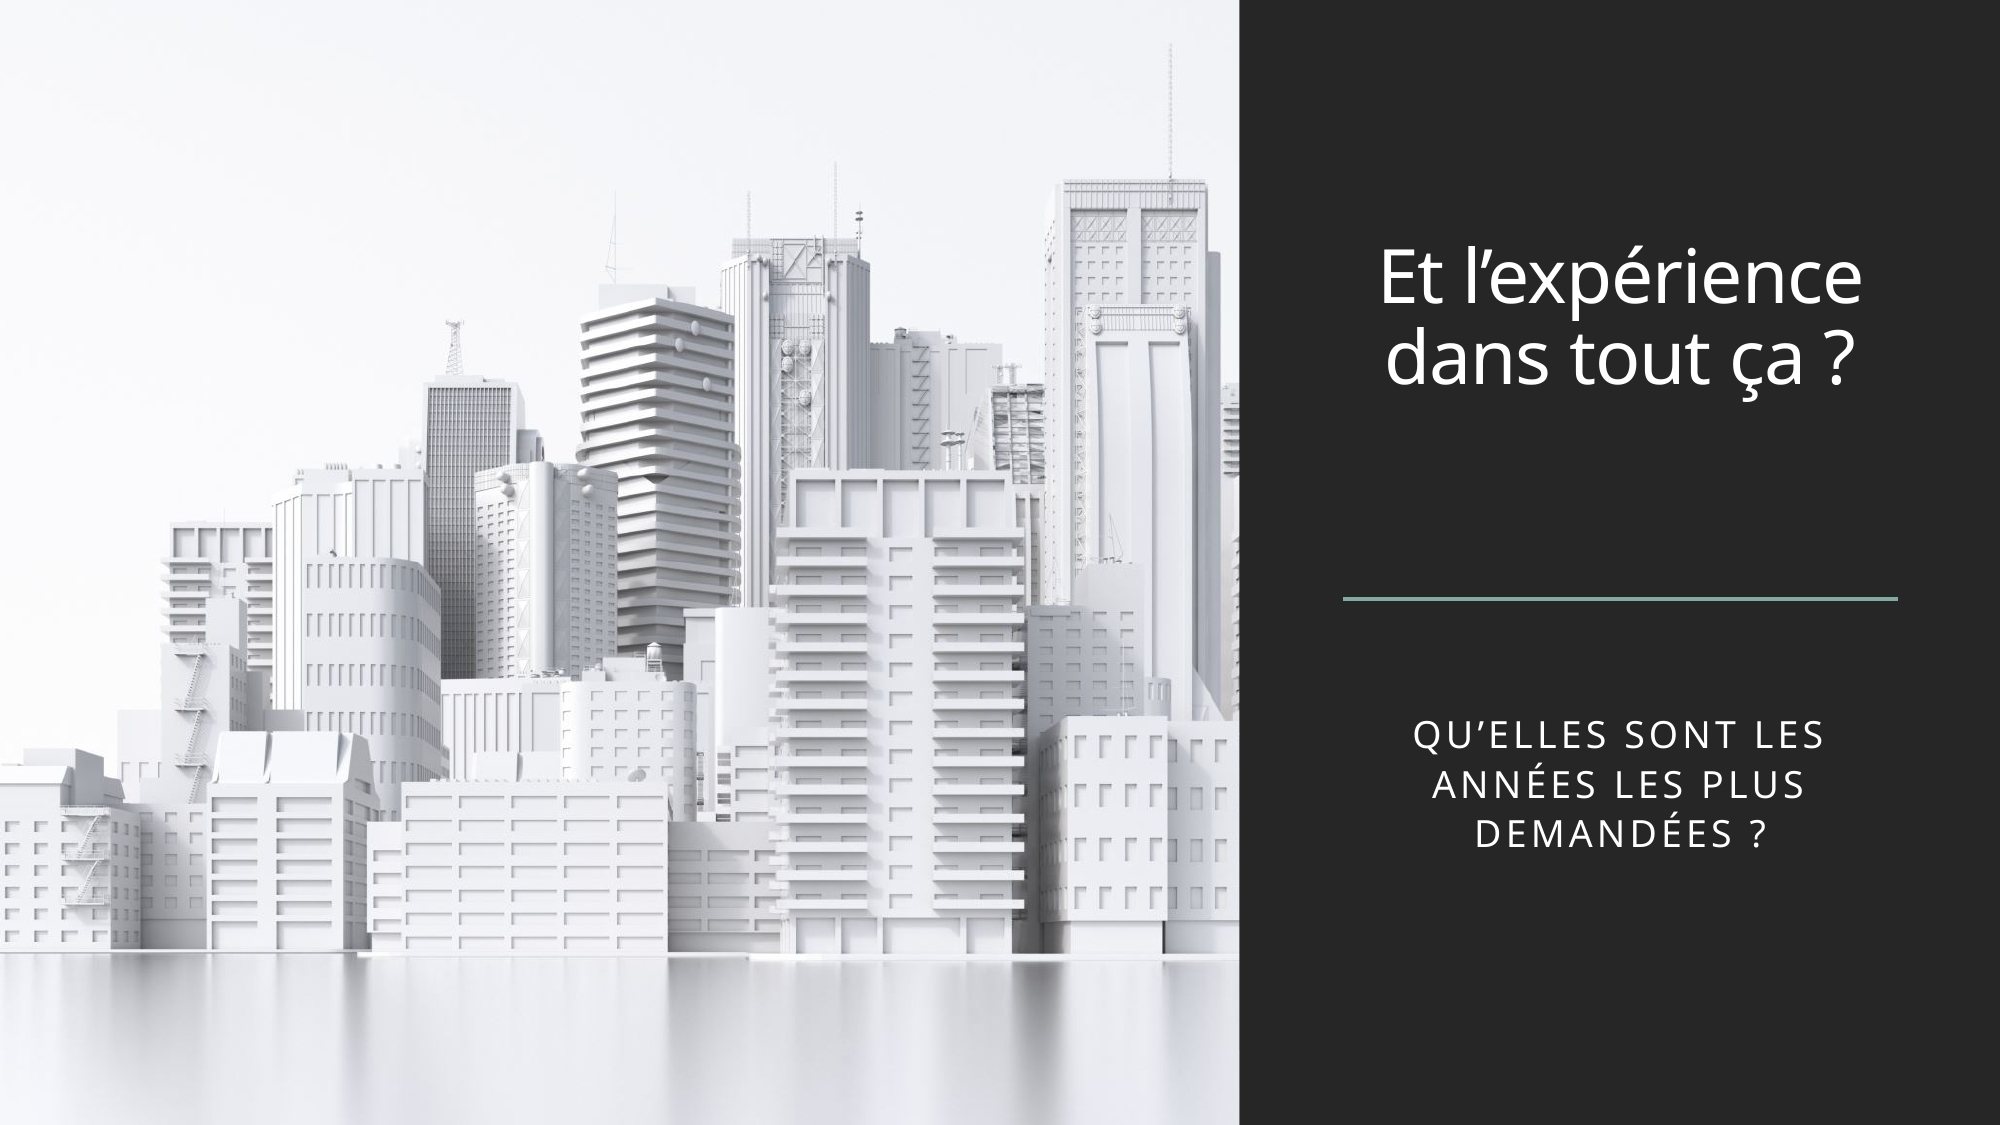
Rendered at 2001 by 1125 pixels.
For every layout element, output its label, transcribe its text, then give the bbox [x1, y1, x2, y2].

picture [0, 0, 1241, 1125]
text_box [1245, 0, 2000, 1125]
title Et l’expérience dans tout ça ? [1320, 104, 1921, 563]
subtitle Qu’elles sont les années les plus demandées ? [1320, 625, 1921, 888]
